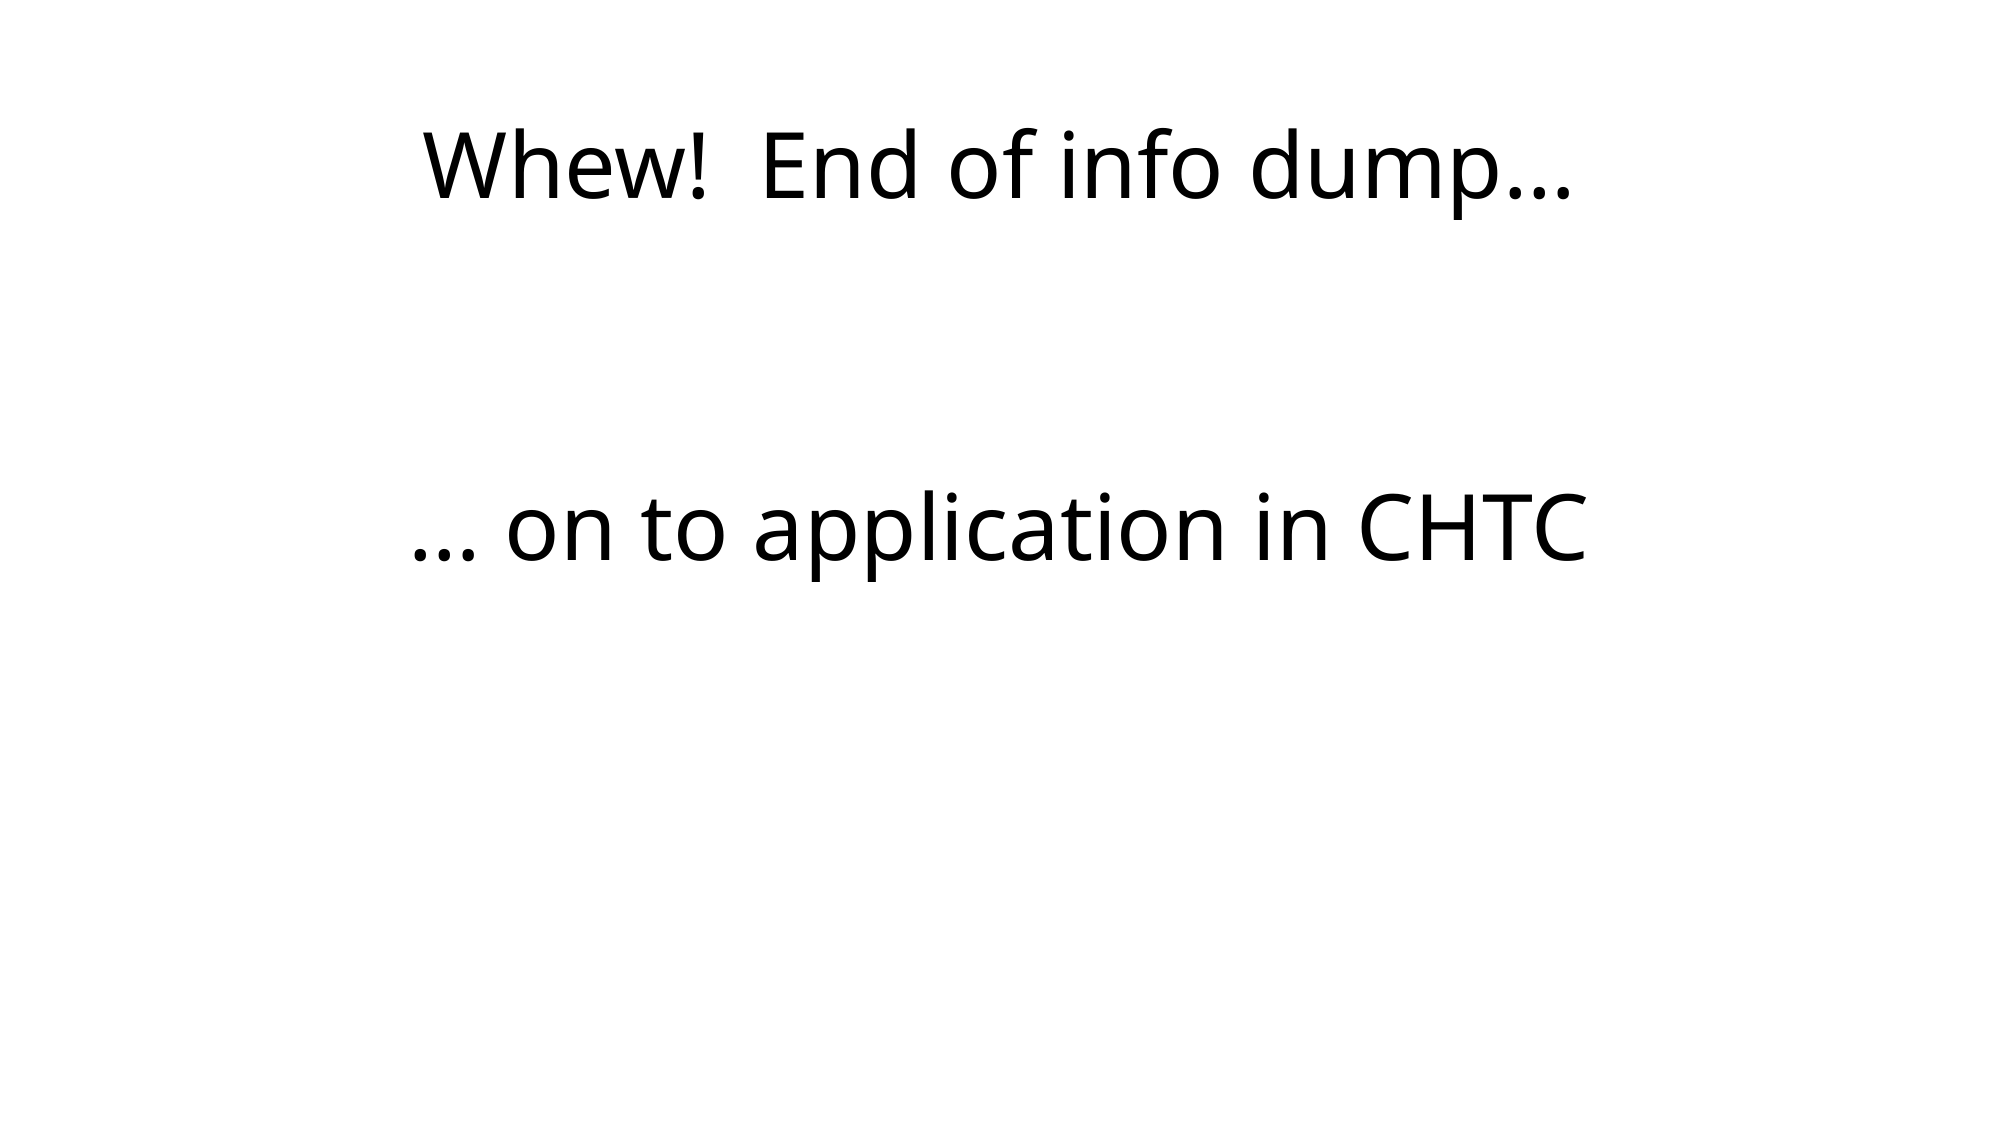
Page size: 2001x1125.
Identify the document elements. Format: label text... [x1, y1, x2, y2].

list … on to application in CHTC [137, 299, 1863, 1014]
title Whew! End of info dump… [137, 59, 1863, 278]
